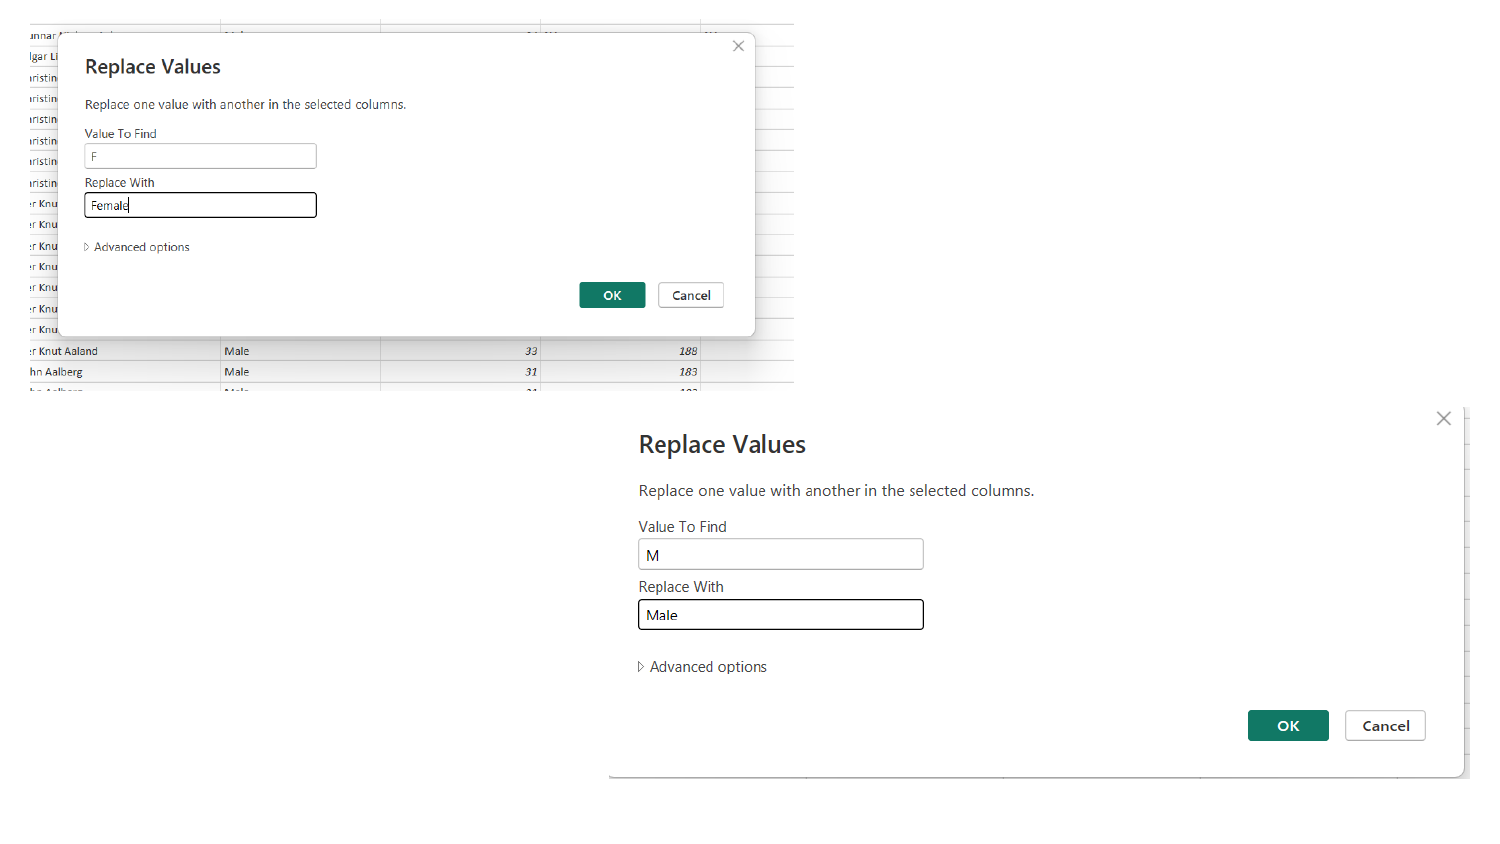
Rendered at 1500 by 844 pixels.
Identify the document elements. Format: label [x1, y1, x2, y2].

picture [29, 19, 795, 392]
picture [608, 406, 1471, 779]
